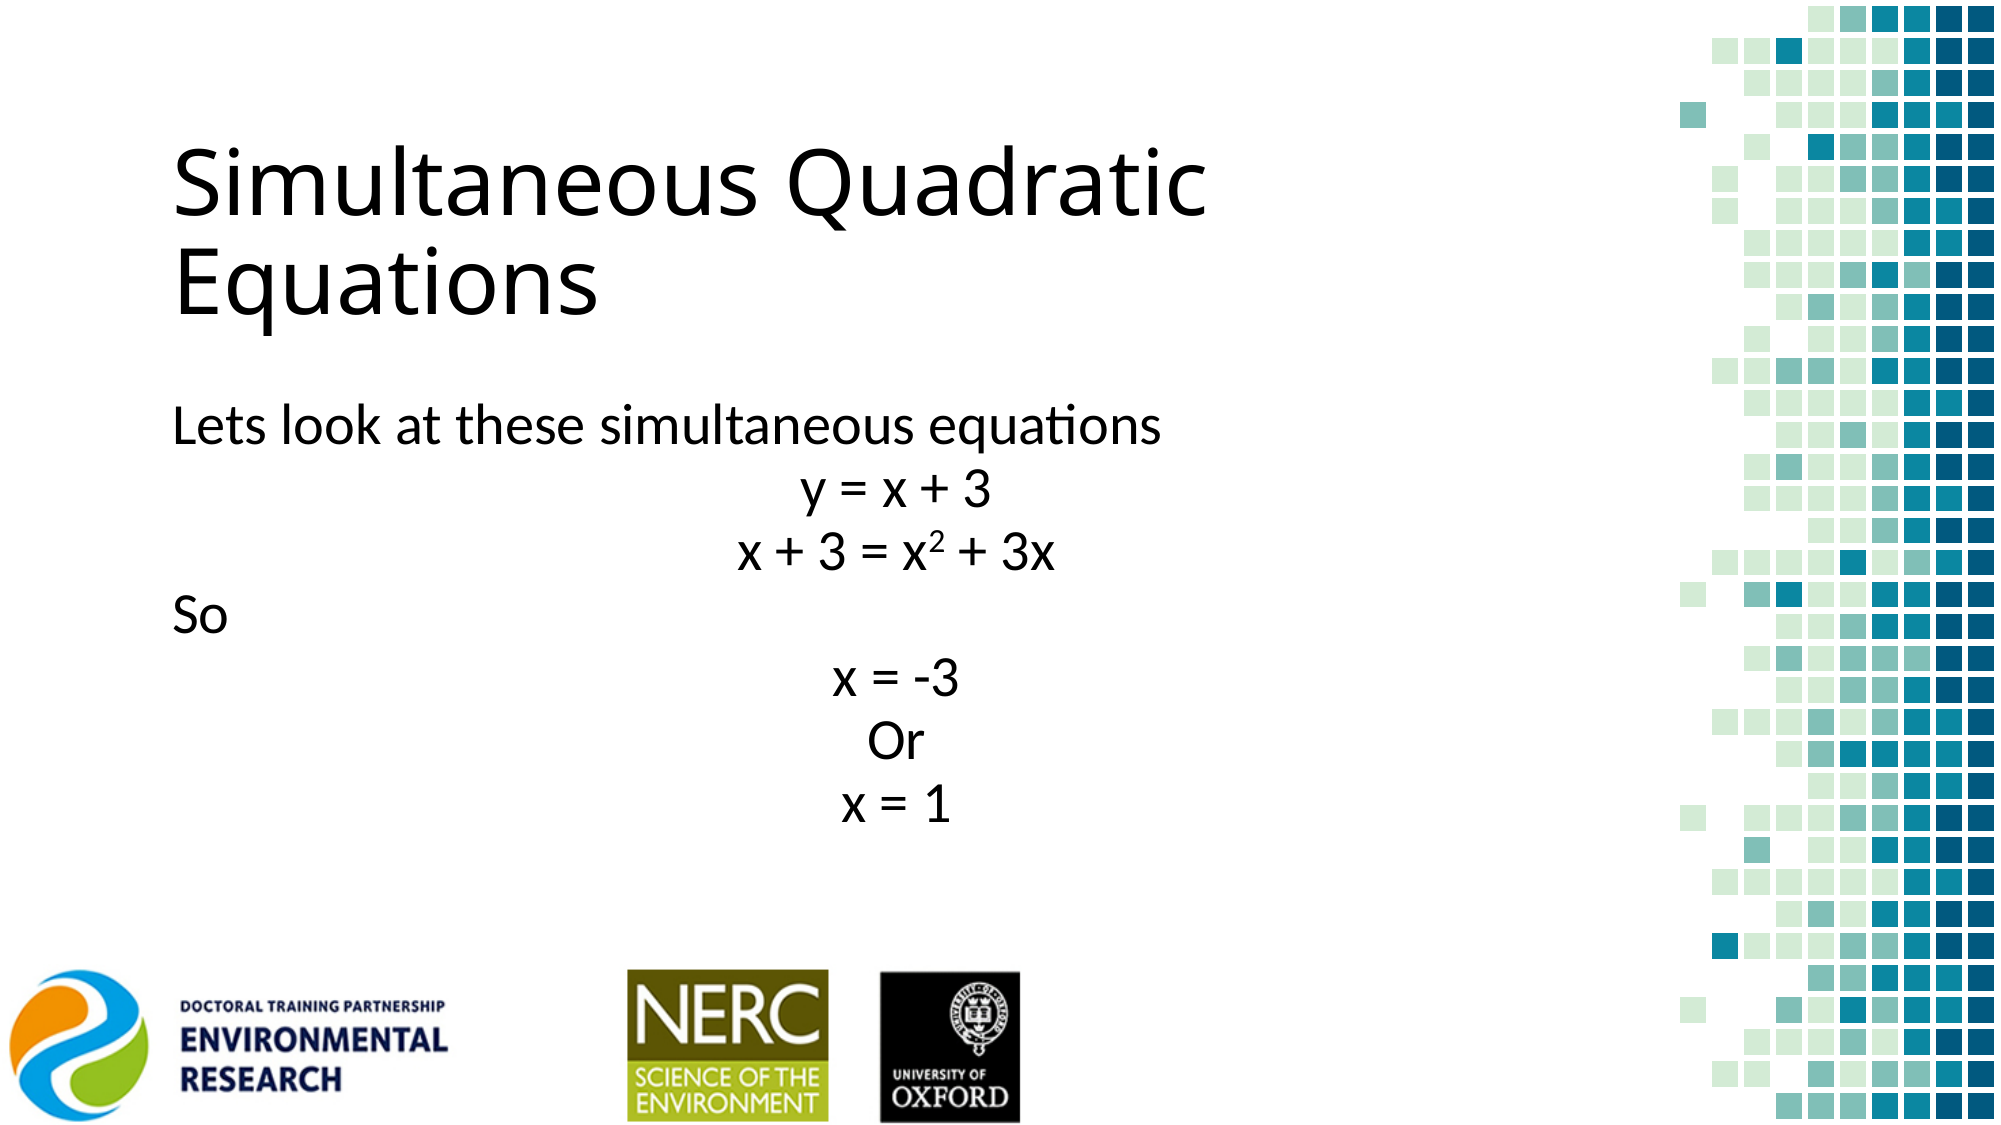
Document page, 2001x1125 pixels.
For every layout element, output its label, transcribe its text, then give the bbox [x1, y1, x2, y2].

list Lets look at these simultaneous equations y = x + 3 x + 3 = x2 + 3x So x = -3 Or x = 1 [157, 379, 1636, 964]
title Simultaneous Quadratic Equations [157, 161, 1636, 350]
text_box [0, 964, 1676, 1125]
